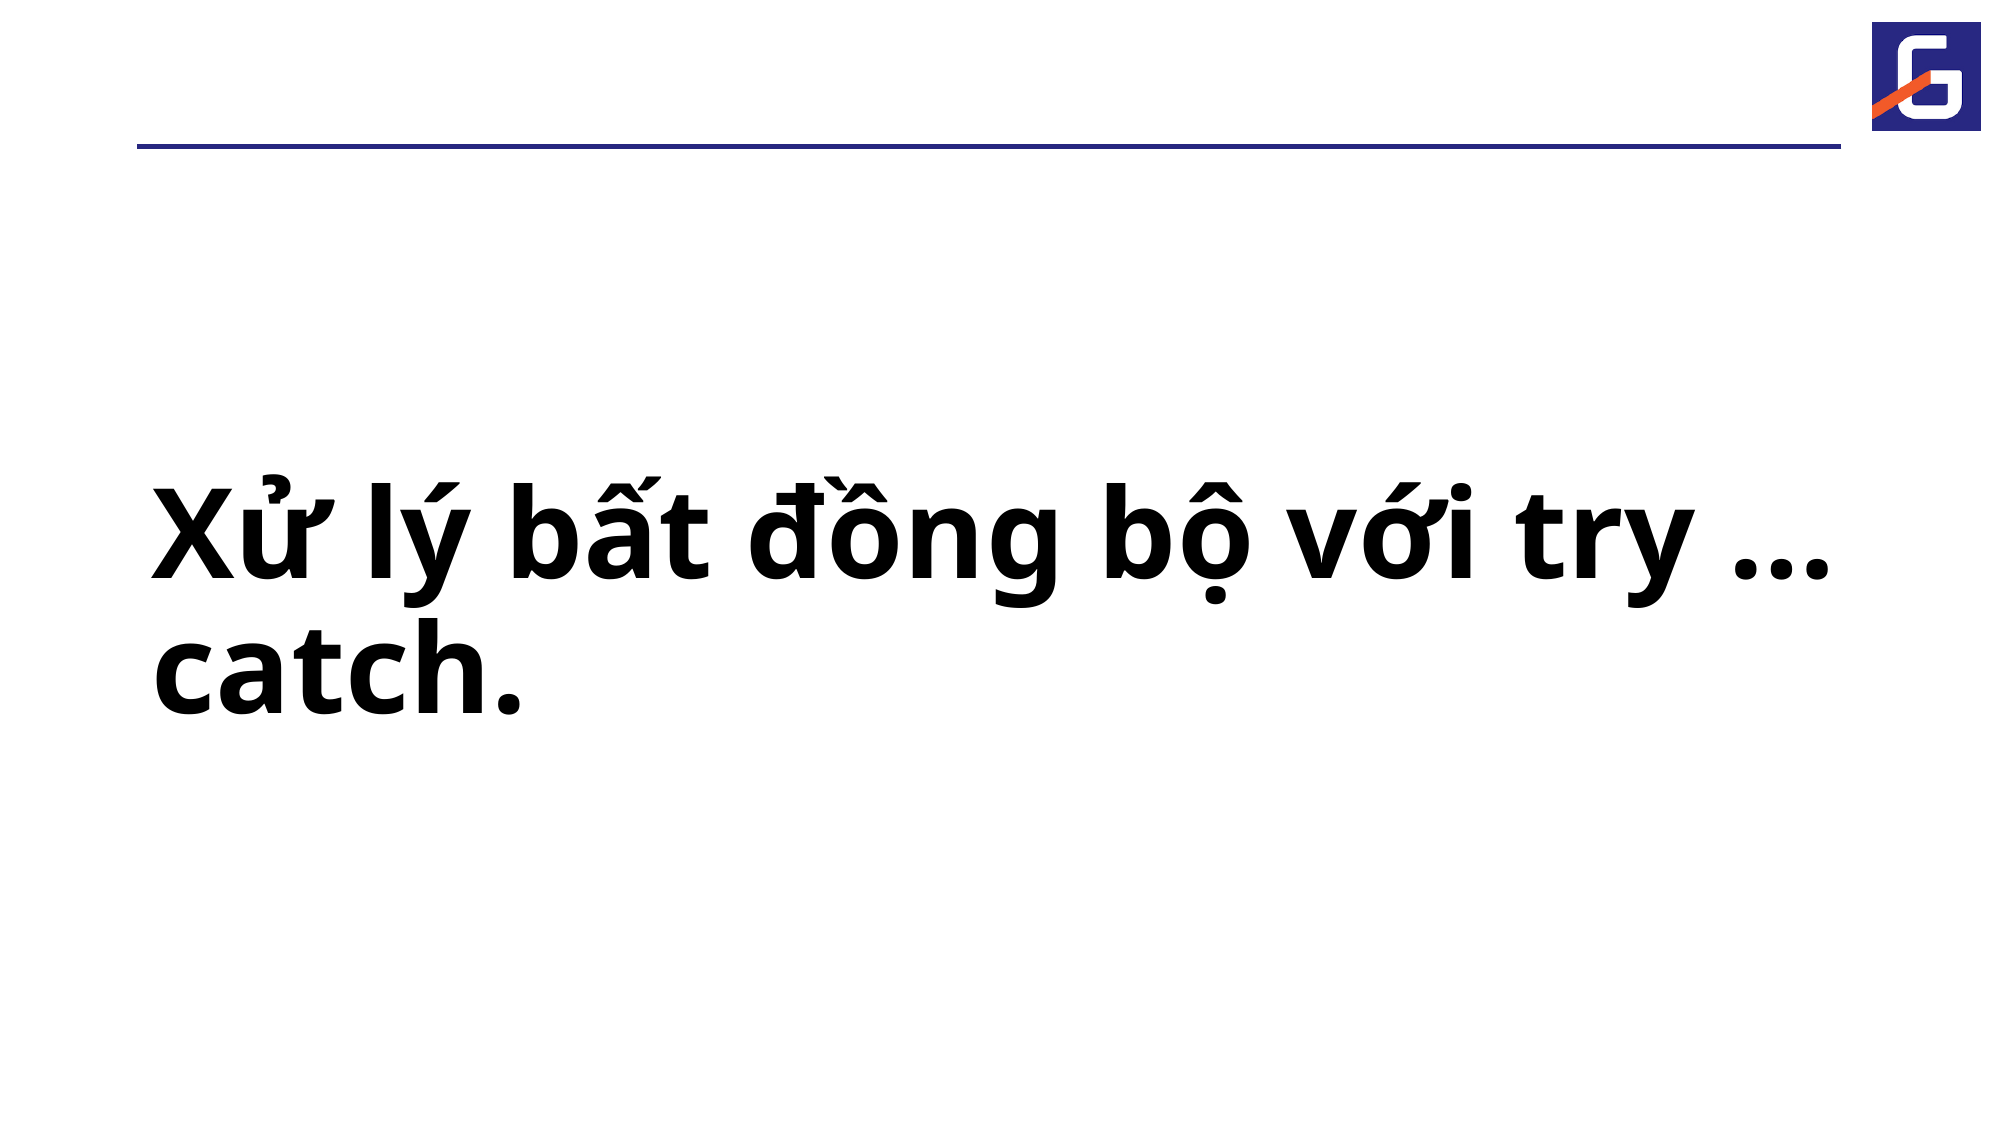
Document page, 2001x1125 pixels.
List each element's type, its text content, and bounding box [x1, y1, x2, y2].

picture [1872, 22, 1981, 131]
title Xử lý bất đồng bộ với try …catch. [136, 280, 1862, 749]
